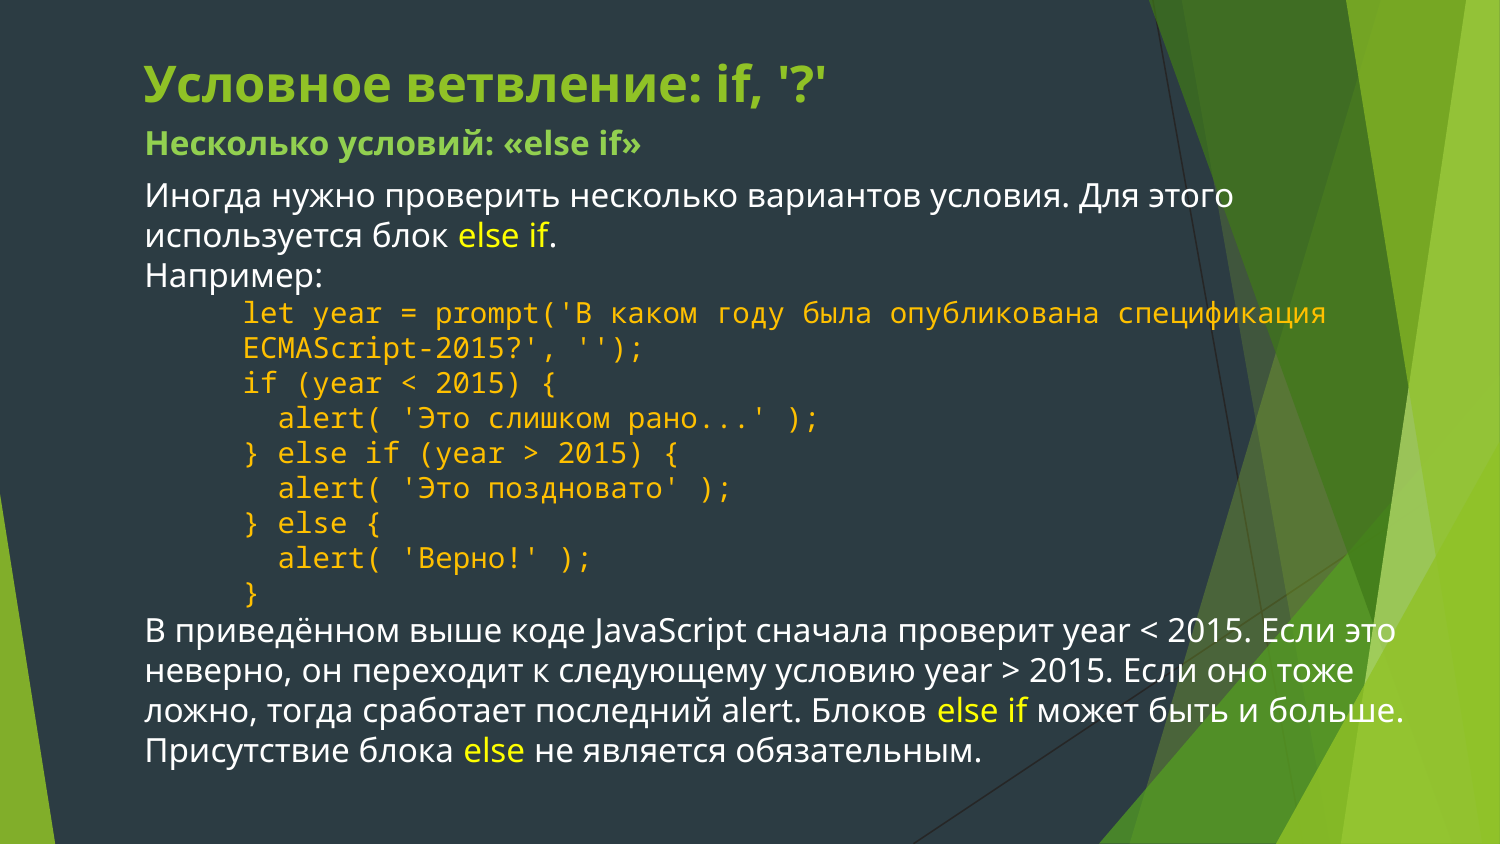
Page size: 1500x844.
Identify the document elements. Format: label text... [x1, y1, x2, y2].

title Условное ветвление: if, '?' [128, 43, 845, 127]
text_box Несколько условий: «else if» Иногда нужно проверить несколько вариантов условия. Для этого используется блок else if. Например: let year = prompt('В каком году была опубликована спецификация ECMAScript-2015?', ''); if (year < 2015) { alert( 'Это слишком рано...' ); } else if (year > 2015) { alert( 'Это поздновато' ); } else { alert( 'Верно!' ); } В приведённом выше коде JavaScript сначала проверит year < 2015. Если это неверно, он переходит к следующему условию year > 2015. Если оно тоже ложно, тогда сработает последний alert. Блоков else if может быть и больше. Присутствие блока else не является обязательным. [129, 114, 1424, 788]
